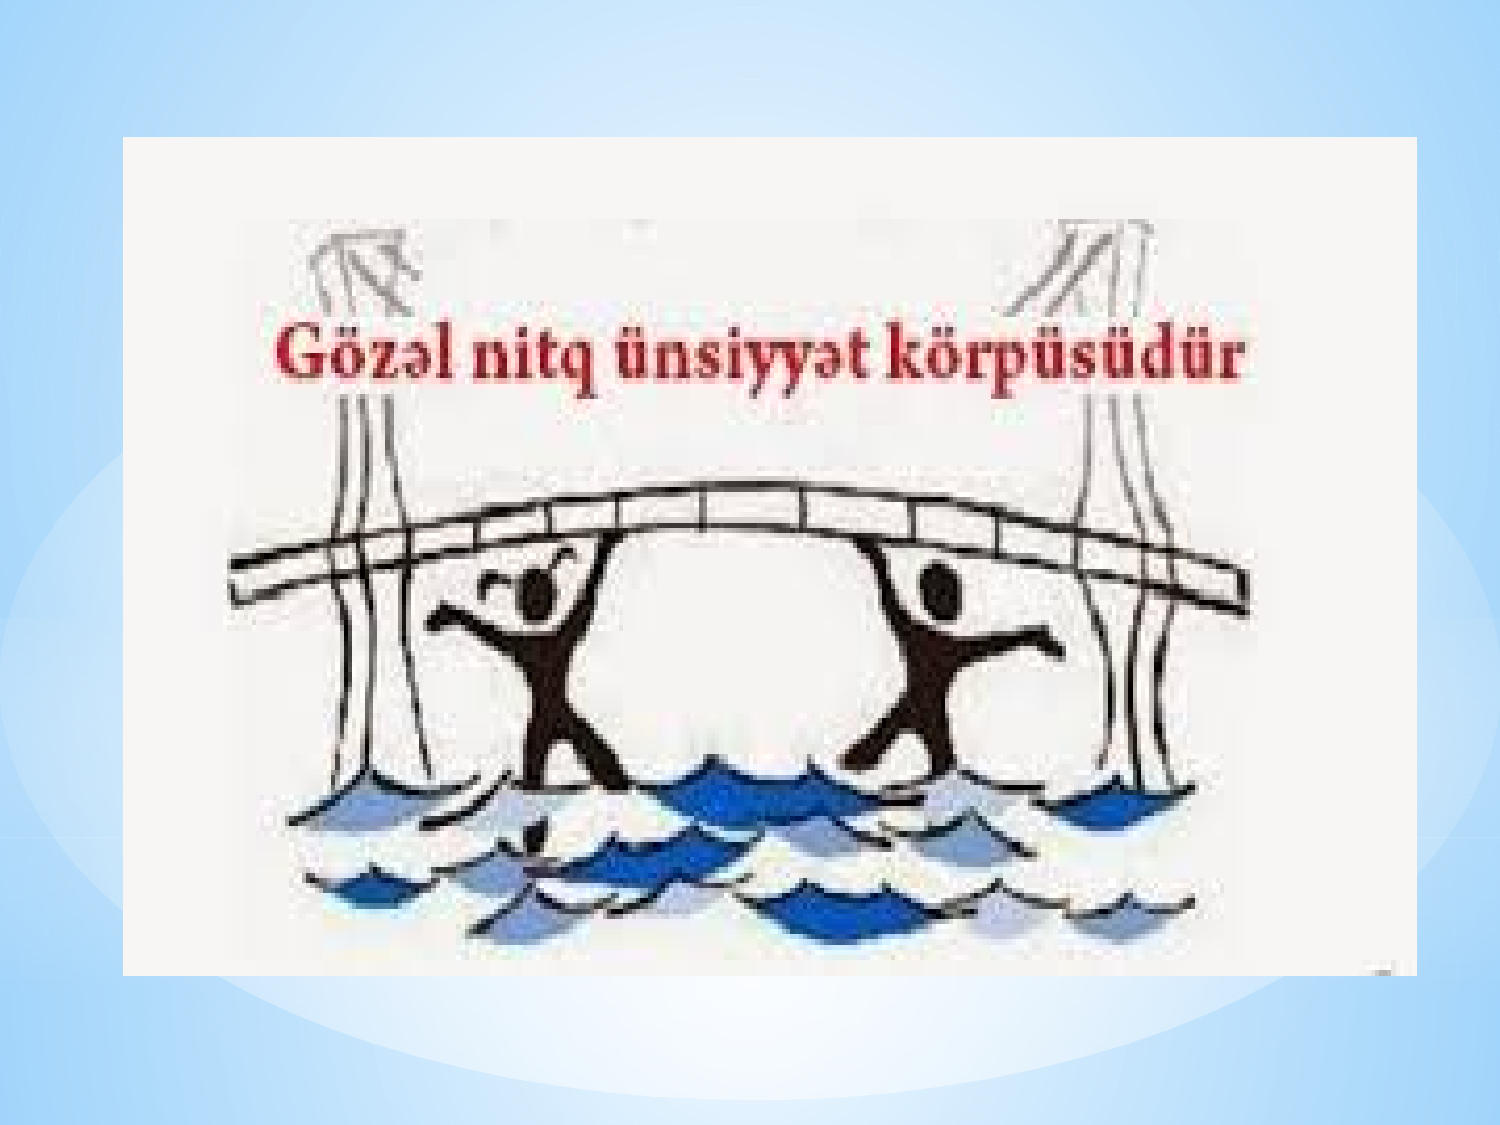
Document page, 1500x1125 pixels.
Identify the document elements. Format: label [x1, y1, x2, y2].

list [123, 136, 1417, 977]
